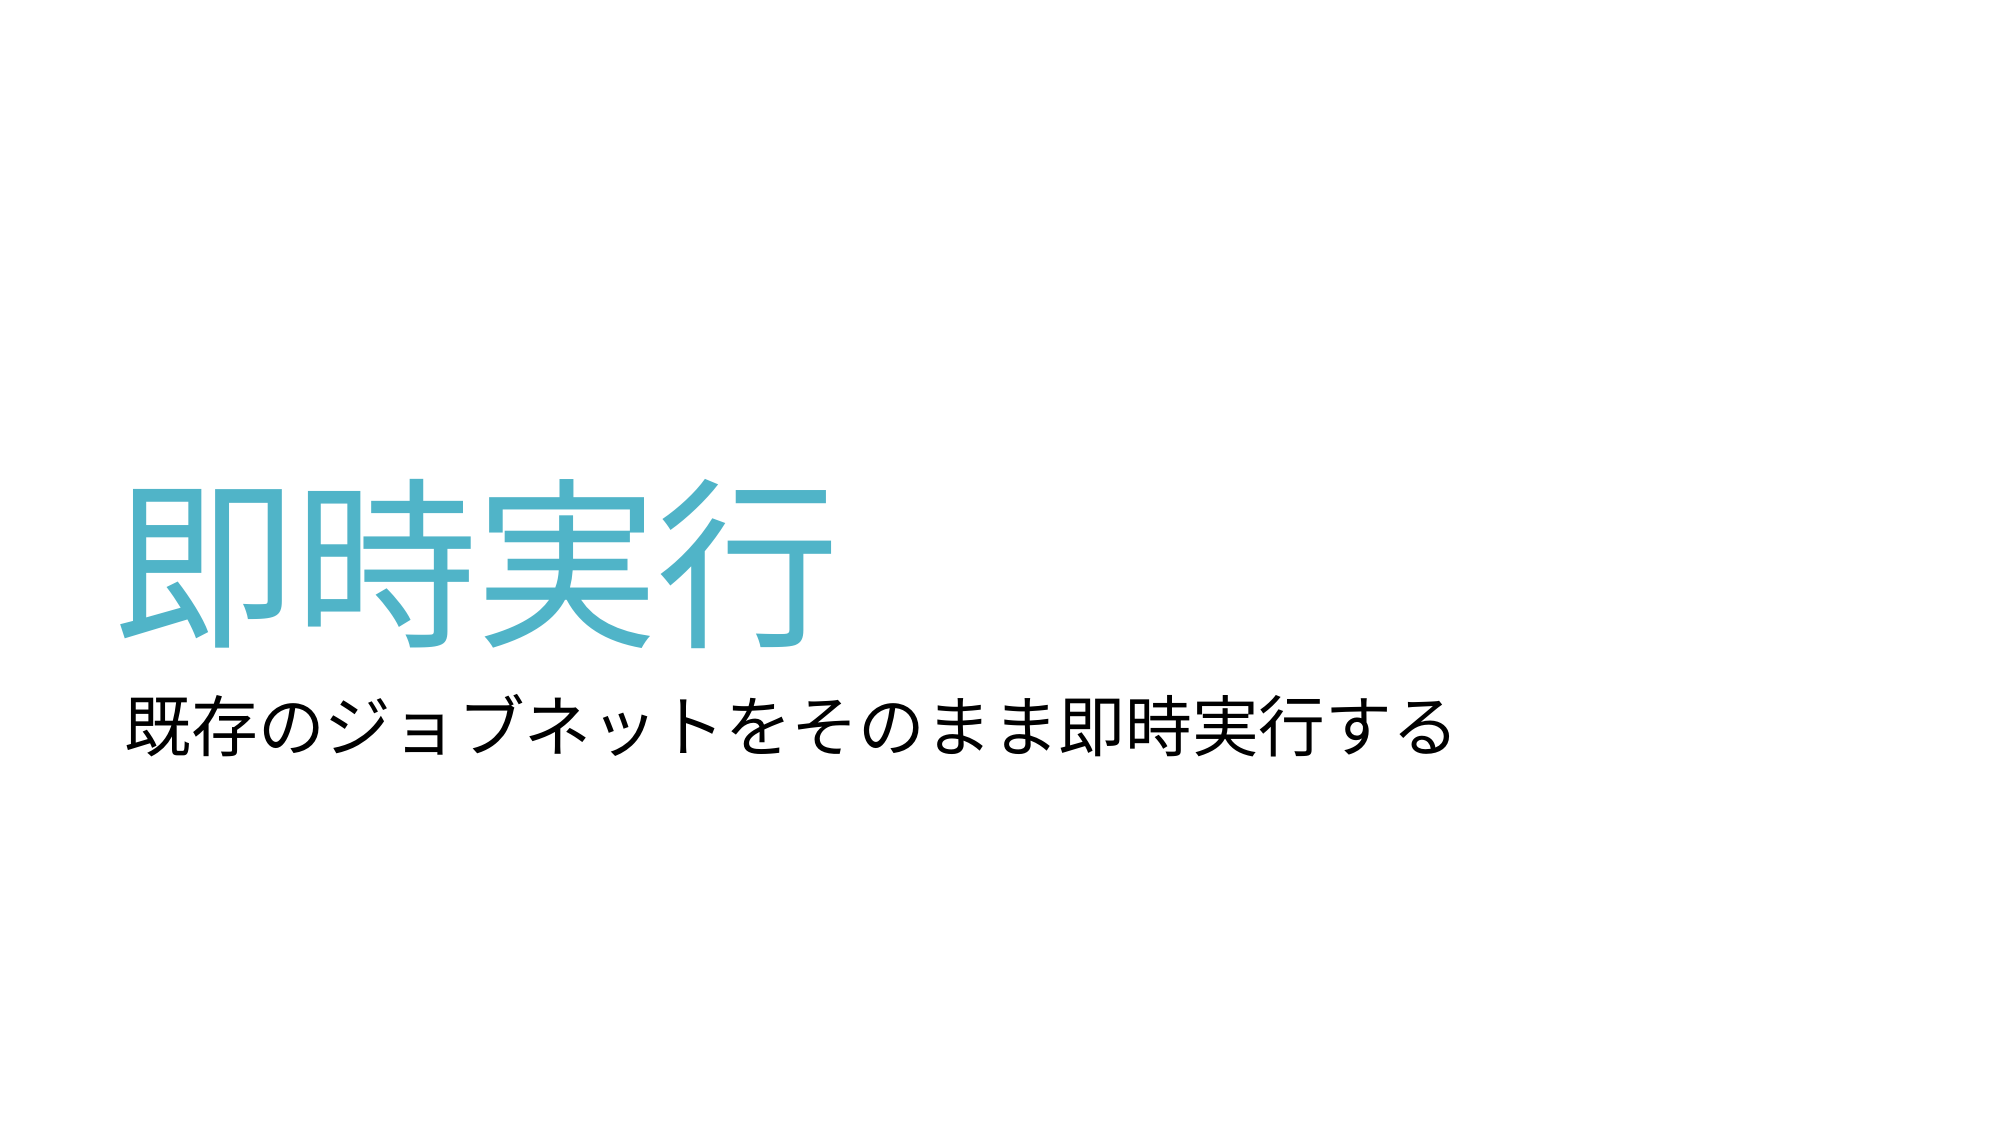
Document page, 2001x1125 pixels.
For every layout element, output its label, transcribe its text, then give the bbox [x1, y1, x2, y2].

title 即時実行 [98, 125, 1868, 677]
list 既存のジョブネットをそのまま即時実行する [109, 689, 1623, 960]
